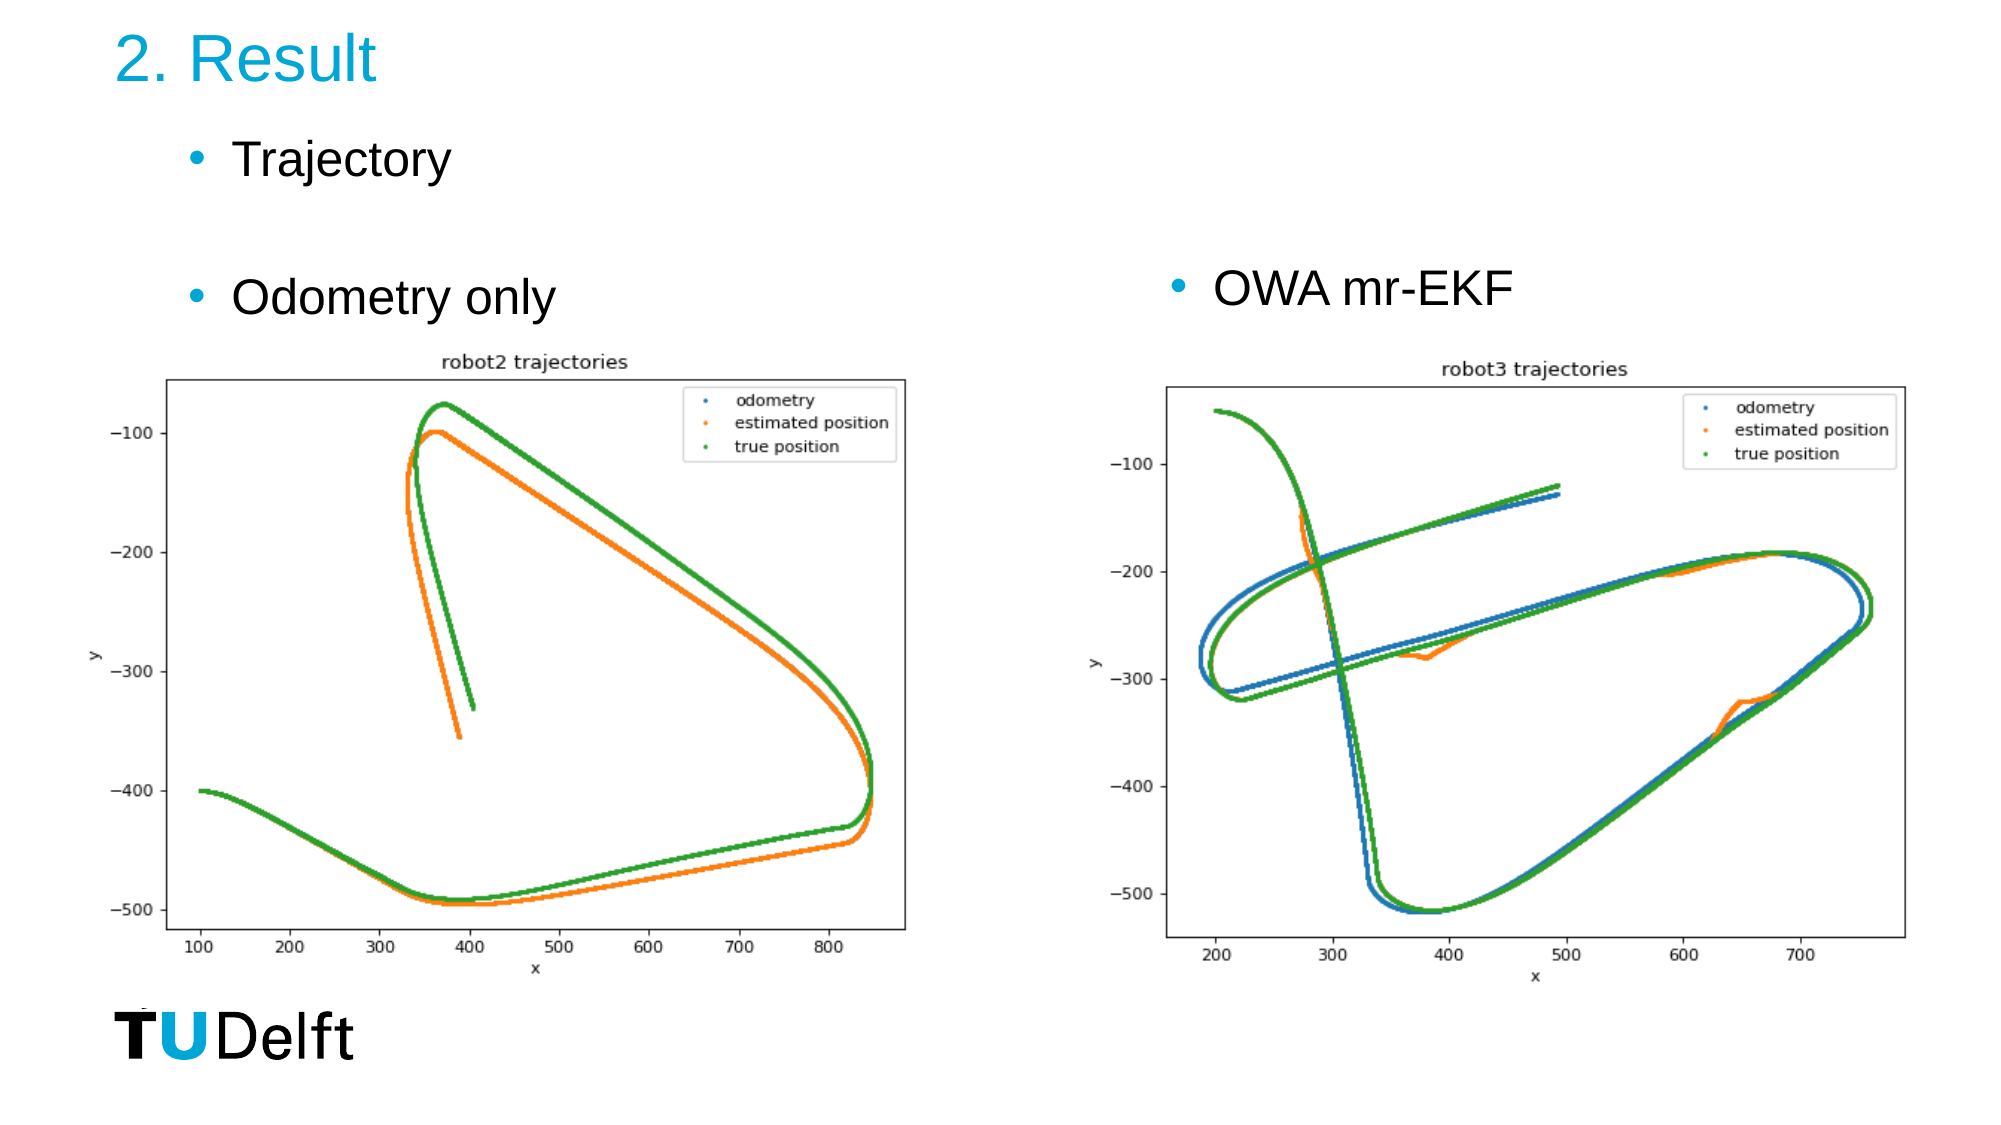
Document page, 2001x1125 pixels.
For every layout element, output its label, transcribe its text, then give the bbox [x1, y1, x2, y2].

text_box OWA mr-EKF [1096, 255, 1886, 300]
list Trajectory [114, 126, 1883, 203]
title 2. Result [114, 23, 1883, 126]
picture [1047, 300, 2000, 1016]
text_box Odometry only [114, 264, 904, 292]
picture [47, 292, 1001, 1008]
